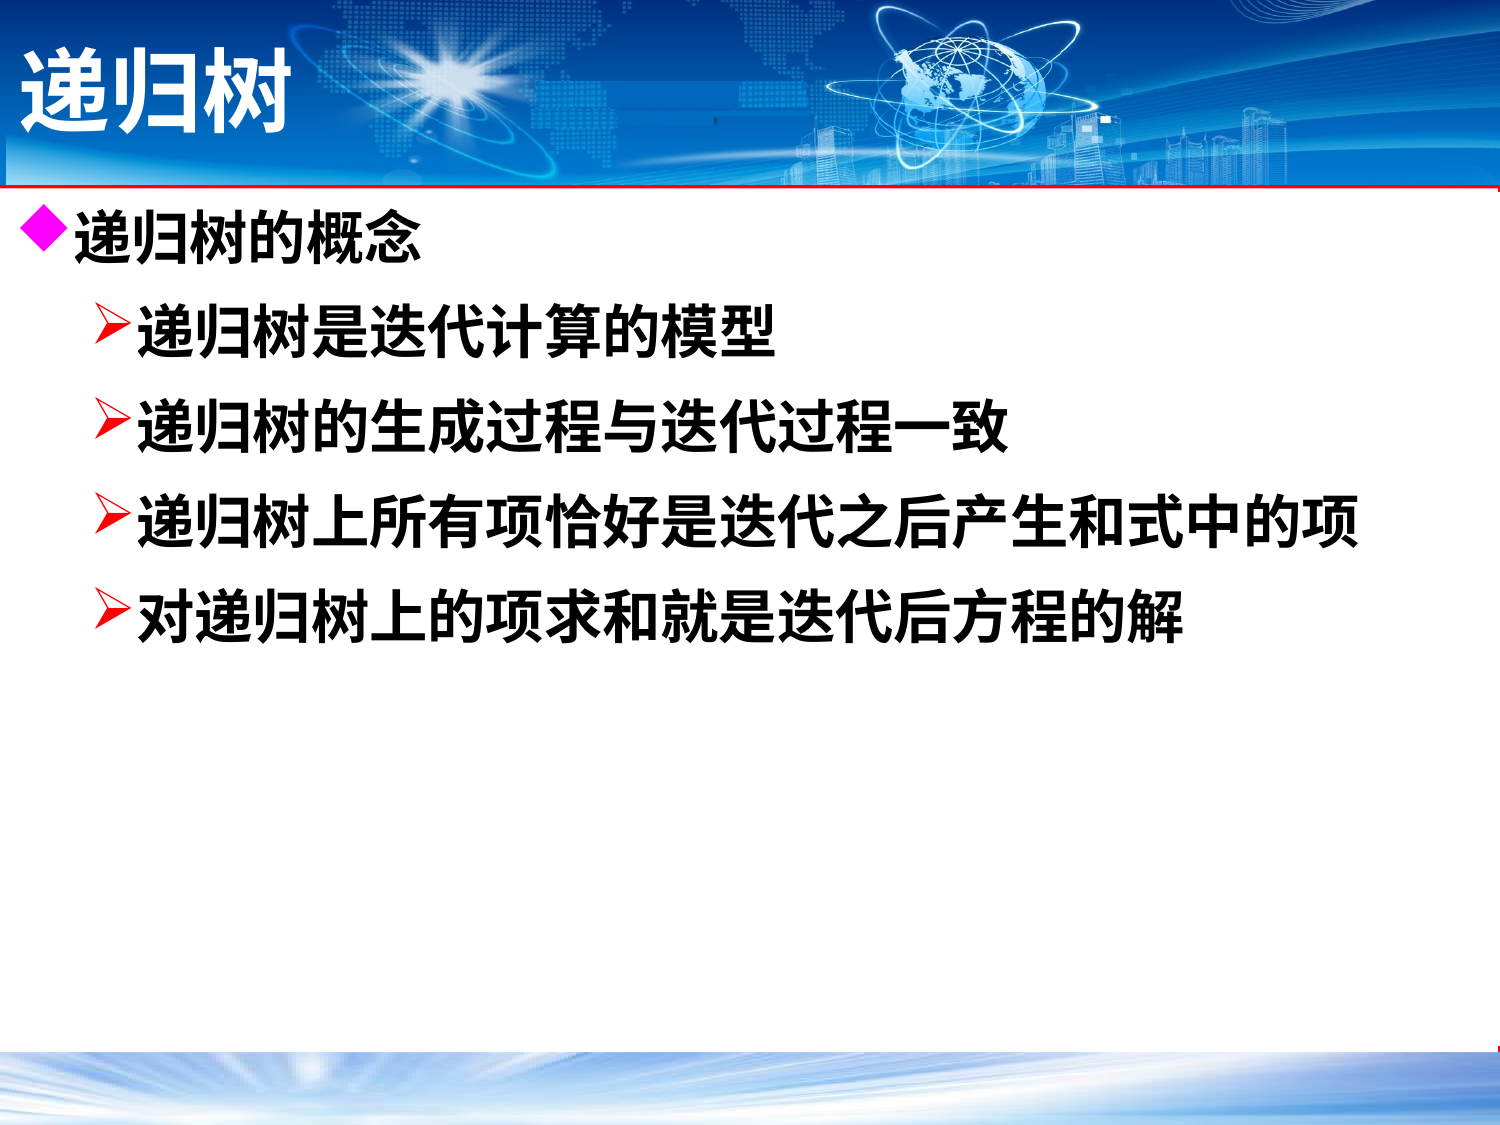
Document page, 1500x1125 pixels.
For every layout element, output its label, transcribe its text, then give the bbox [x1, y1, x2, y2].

picture [0, 0, 1500, 185]
title 递归树 [3, 2, 1500, 189]
picture [0, 1052, 1500, 1125]
list 递归树的概念 递归树是迭代计算的模型 递归树的生成过程与迭代过程一致 递归树上所有项恰好是迭代之后产生和式中的项 对递归树上的项求和就是迭代后方程的解 [0, 188, 1498, 1053]
